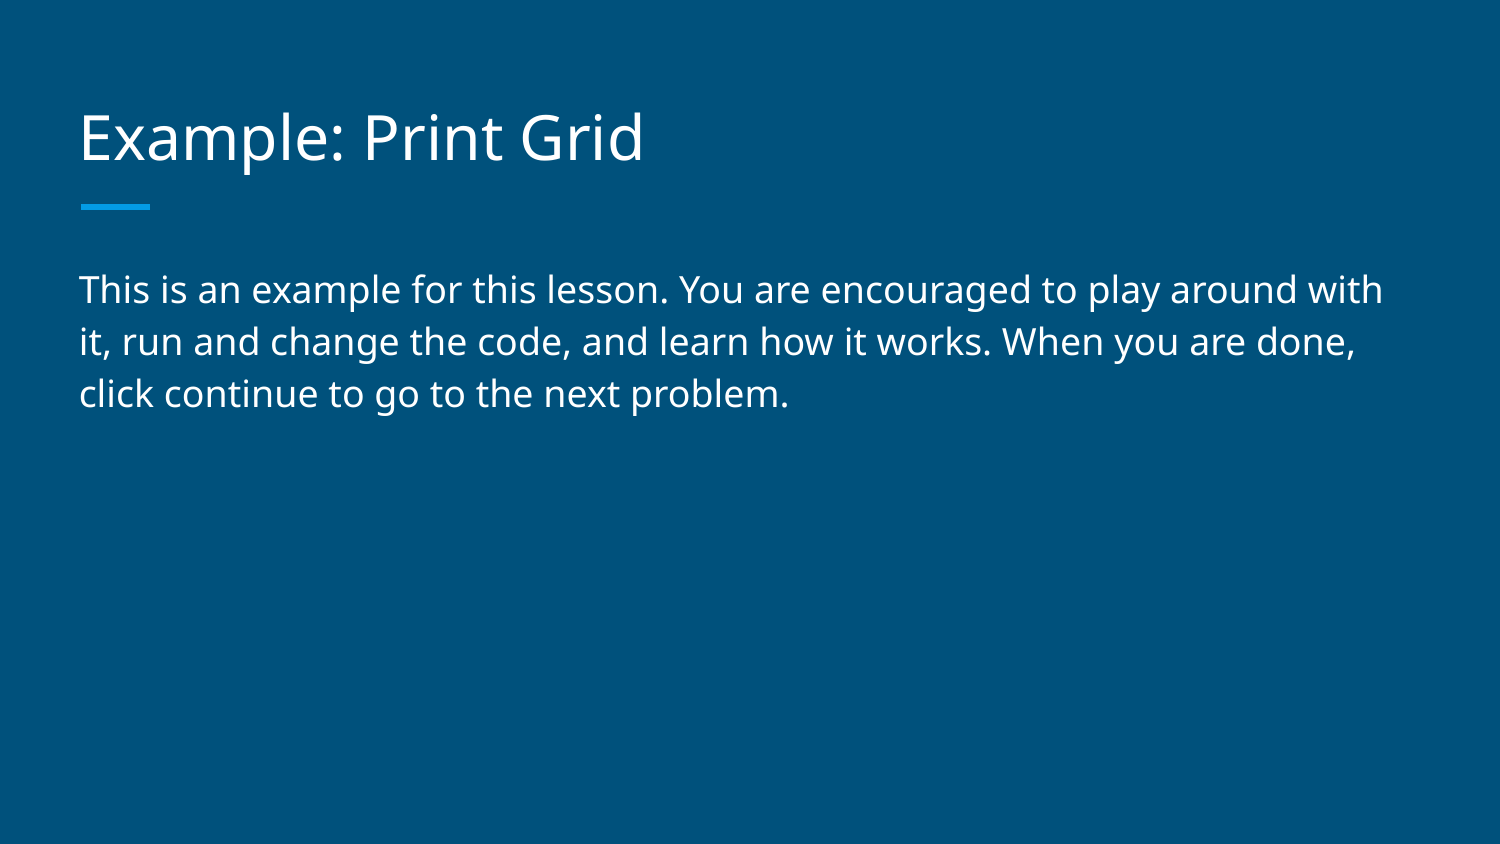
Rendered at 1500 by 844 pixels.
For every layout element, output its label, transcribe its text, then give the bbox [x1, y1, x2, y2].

list This is an example for this lesson. You are encouraged to play around with it, run and change the code, and learn how it works. When you are done, click continue to go to the next problem. [63, 244, 1437, 750]
title Example: Print Grid [63, 75, 1437, 188]
